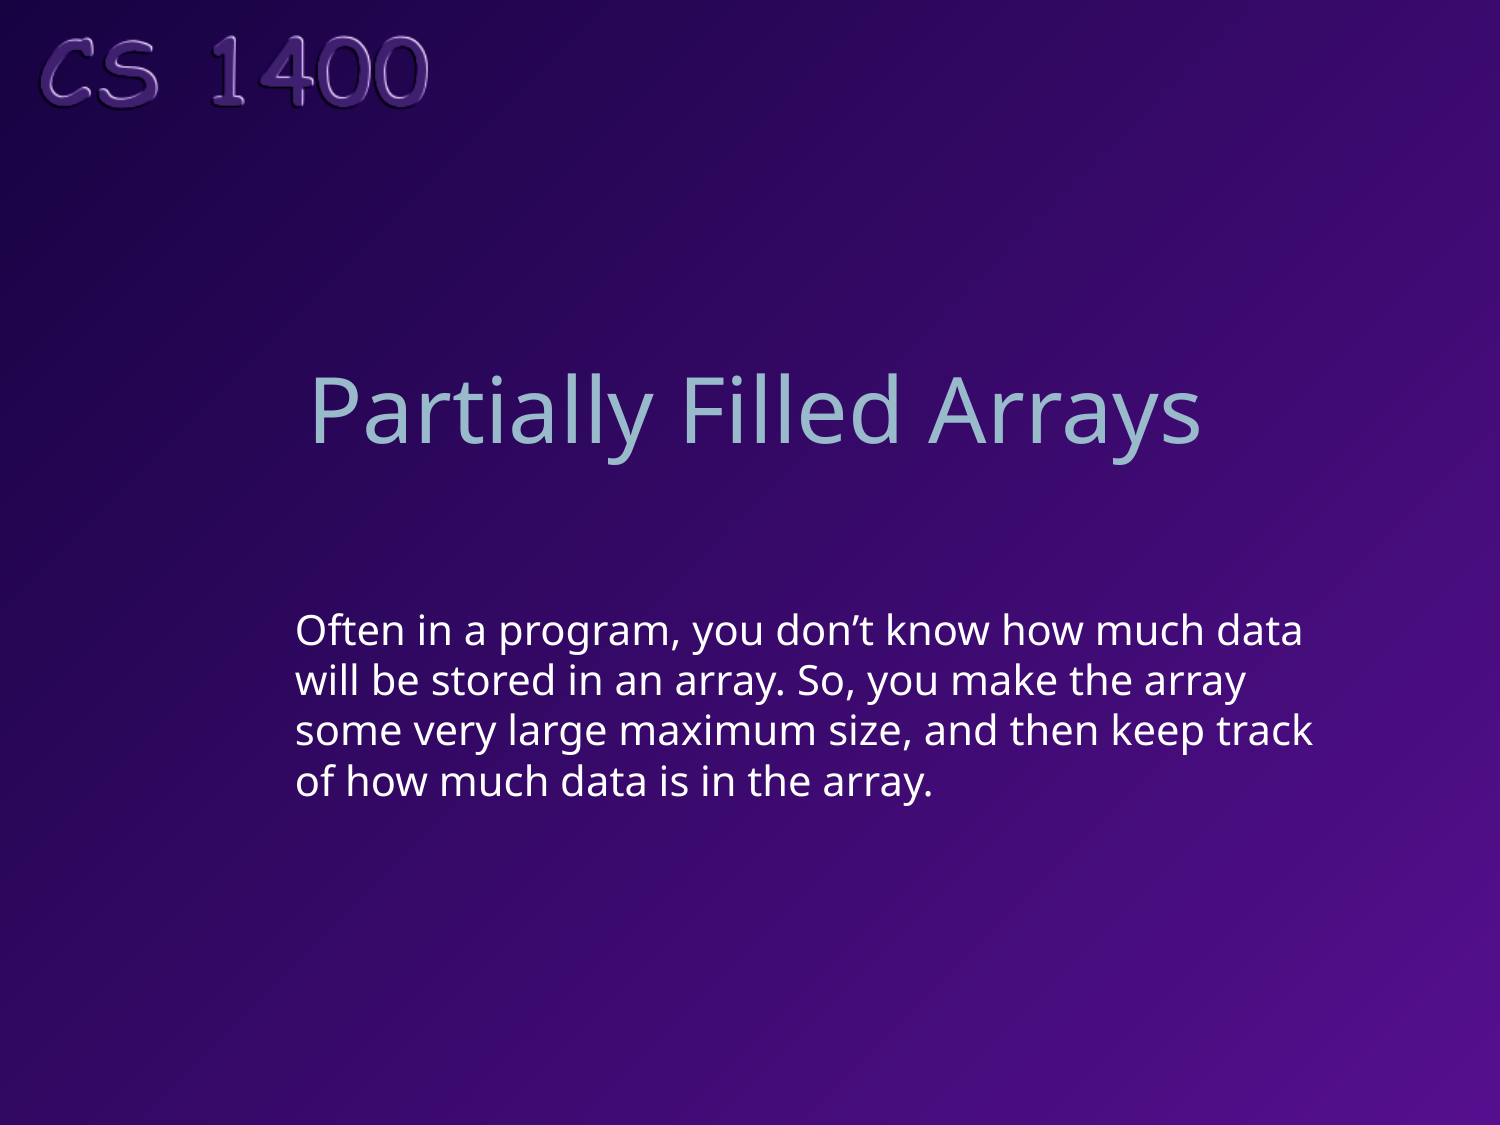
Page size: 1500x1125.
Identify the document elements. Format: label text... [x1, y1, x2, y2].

text_box Often in a program, you don’t know how much data will be stored in an array. So, you make the array some very large maximum size, and then keep track of how much data is in the array. [280, 596, 1329, 812]
picture [0, 0, 1500, 1125]
title Partially Filled Arrays [118, 318, 1394, 495]
